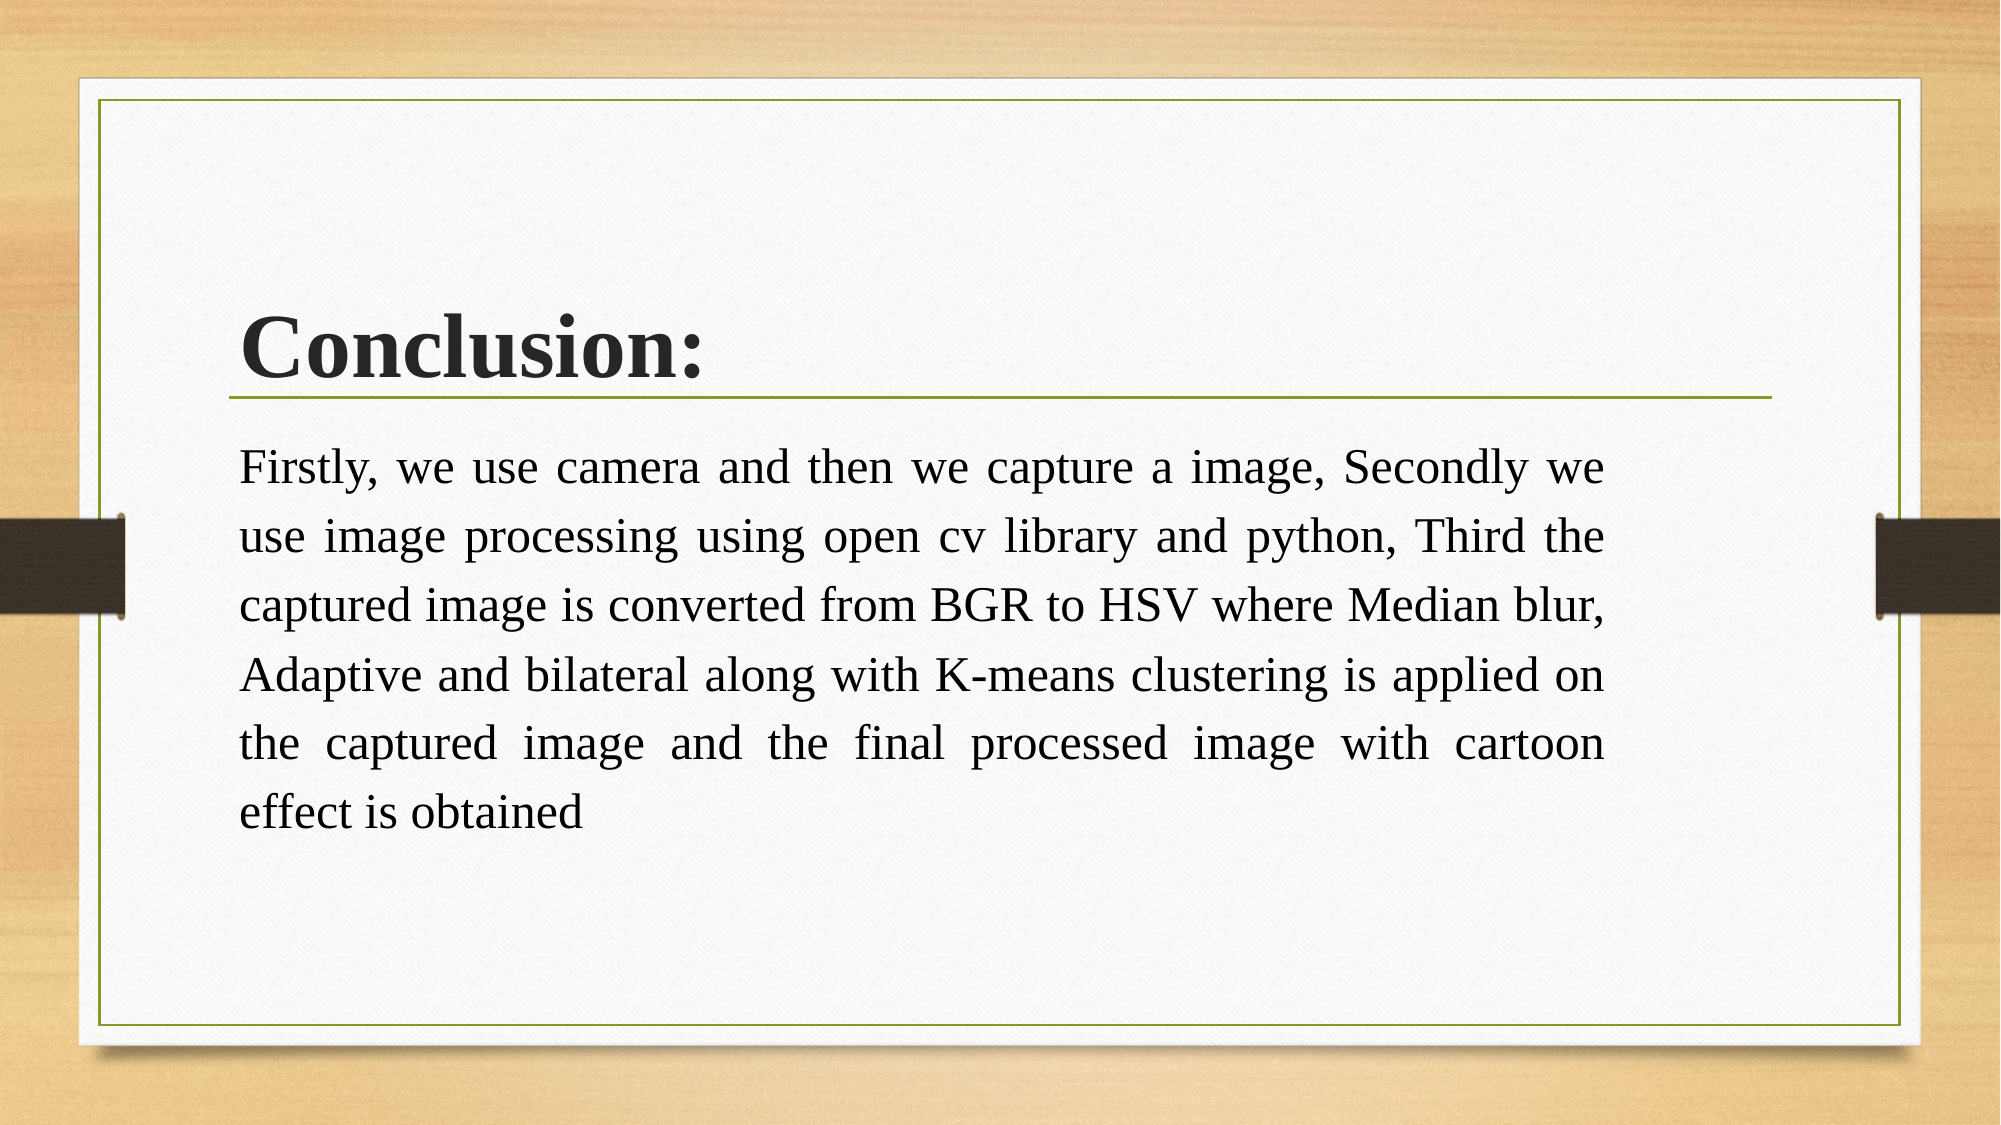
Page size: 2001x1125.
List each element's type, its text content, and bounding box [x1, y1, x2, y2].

title Conclusion: [224, 278, 1788, 375]
picture [0, 0, 2001, 1125]
list Firstly, we use camera and then we capture a image, Secondly we use image processing using open cv library and python, Third the captured image is converted from BGR to HSV where Median blur, Adaptive and bilateral along with K-means clustering is applied on the captured image and the final processed image with cartoon effect is obtained [224, 417, 1622, 952]
